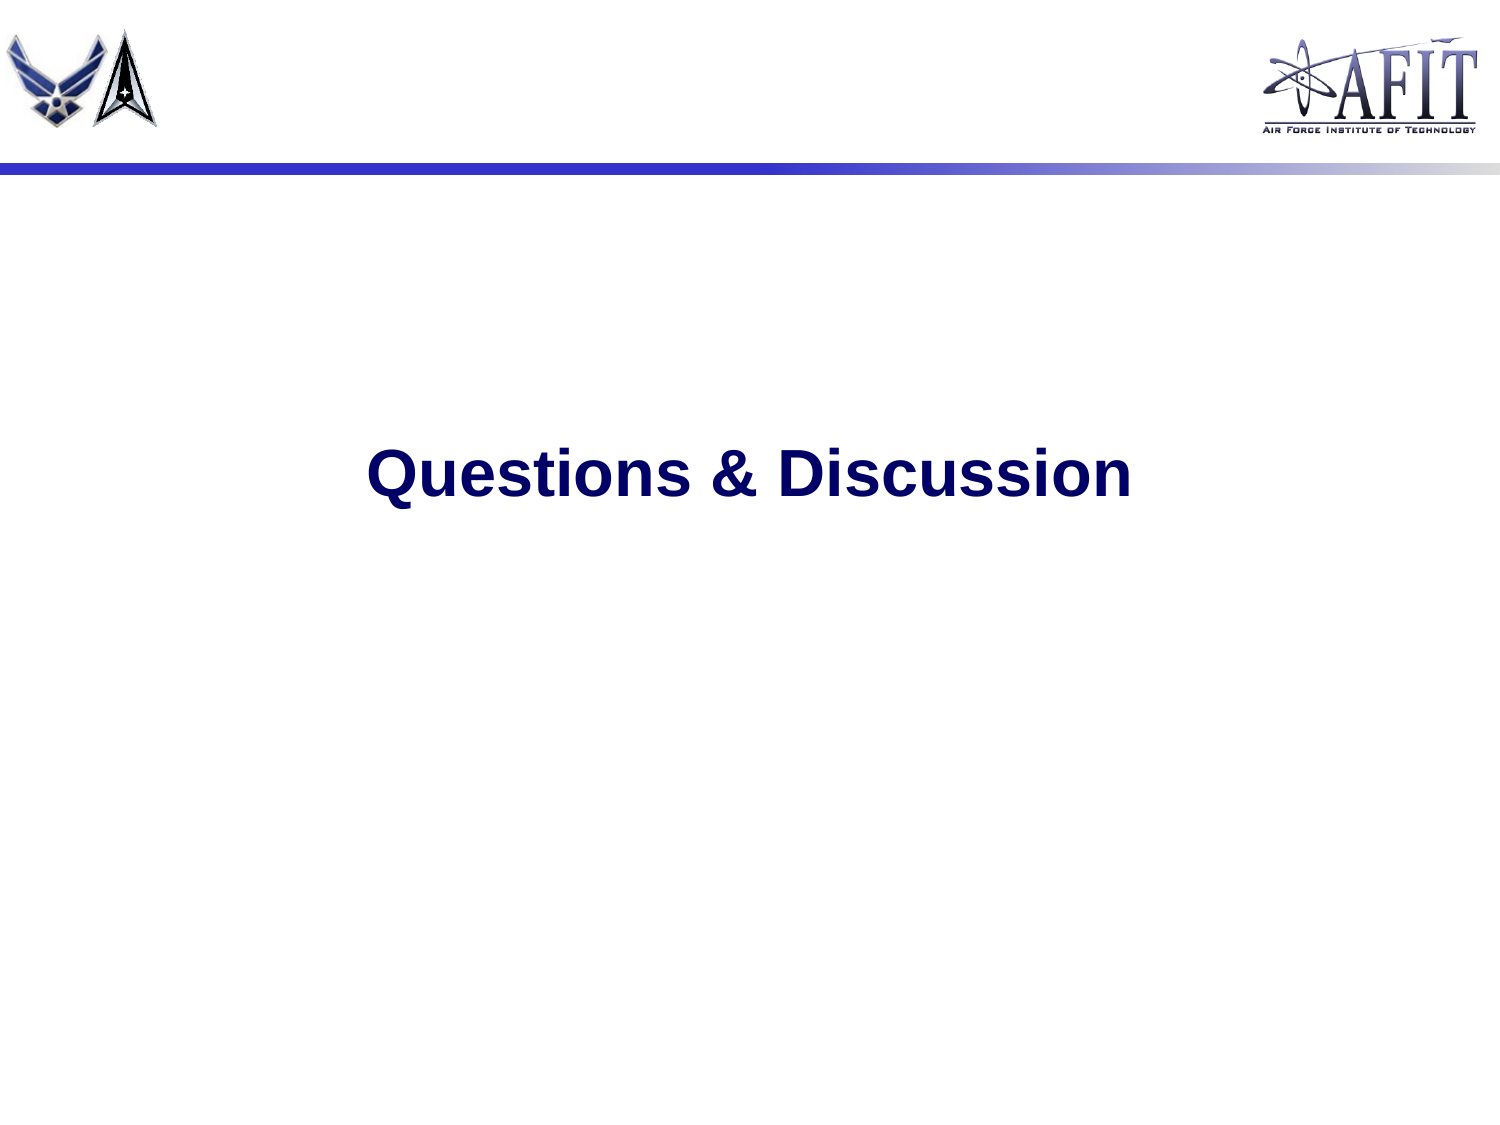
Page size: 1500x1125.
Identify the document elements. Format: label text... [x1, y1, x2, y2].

picture [6, 29, 178, 128]
title Questions & Discussion [112, 349, 1388, 591]
